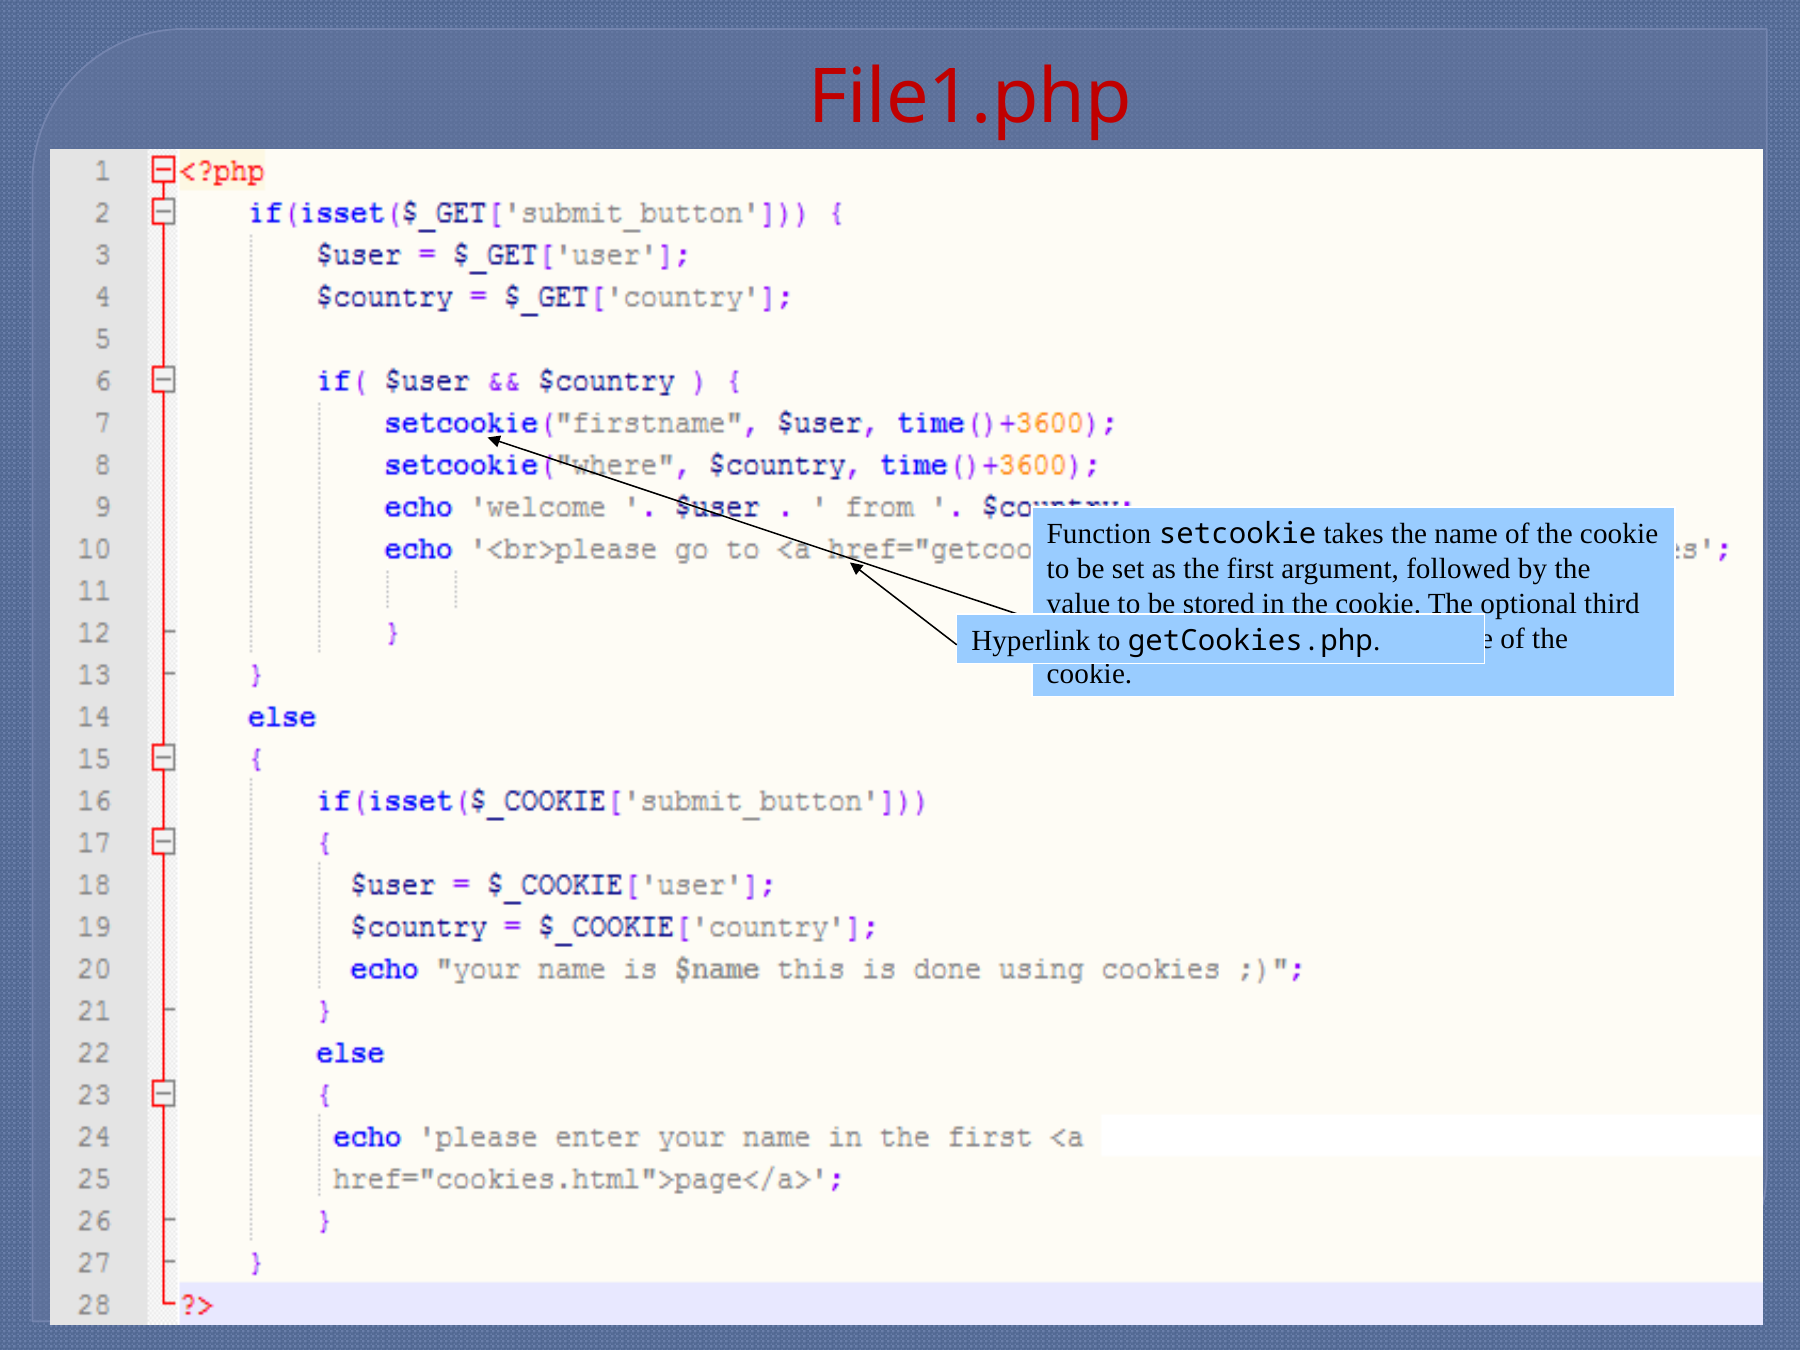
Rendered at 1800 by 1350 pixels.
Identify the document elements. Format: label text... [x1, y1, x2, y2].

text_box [849, 562, 1485, 665]
text_box File1.php [525, 37, 1150, 148]
picture [49, 149, 1763, 1326]
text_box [487, 437, 1676, 664]
